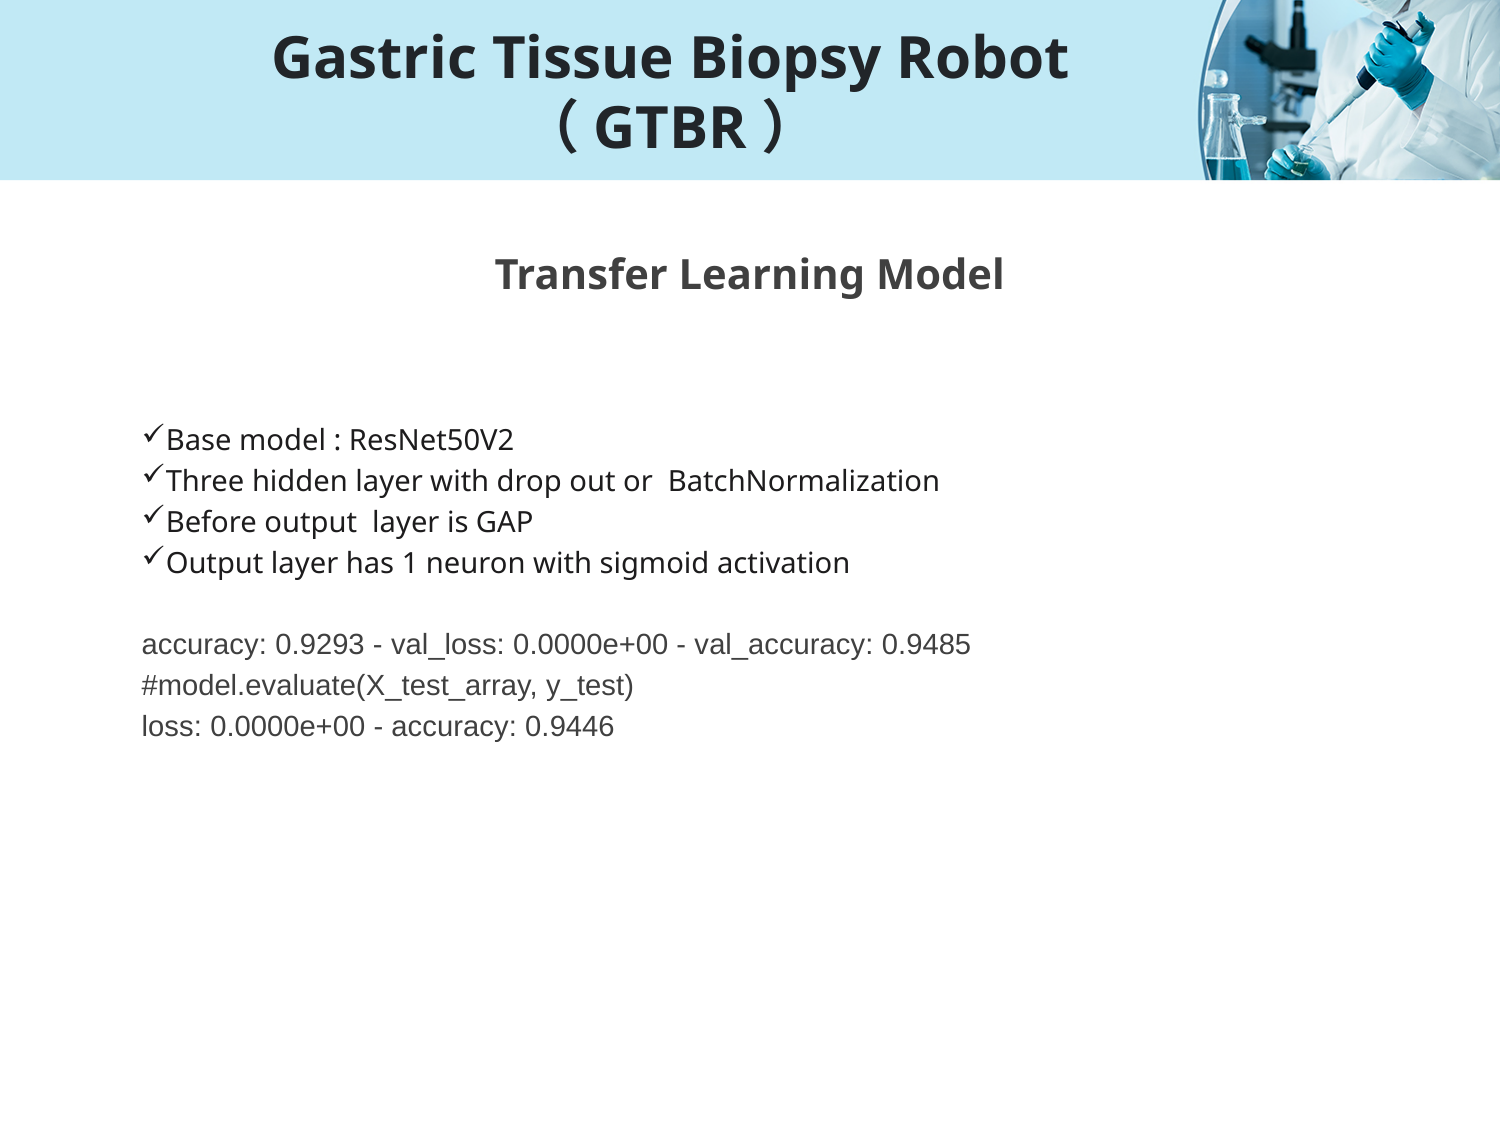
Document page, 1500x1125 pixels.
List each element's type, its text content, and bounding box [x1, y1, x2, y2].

title Gastric Tissue Biopsy Robot （GTBR） [0, 2, 1341, 179]
picture [0, 0, 1500, 1125]
list Base model : ResNet50V2 Three hidden layer with drop out or BatchNormalization Before output layer is GAP Output layer has 1 neuron with sigmoid activation accuracy: 0.9293 - val_loss: 0.0000e+00 - val_accuracy: 0.9485 #model.evaluate(X_test_array, y_test) loss: 0.0000e+00 - accuracy: 0.9446 [76, 373, 1427, 1059]
list Transfer Learning Model [75, 208, 1425, 338]
